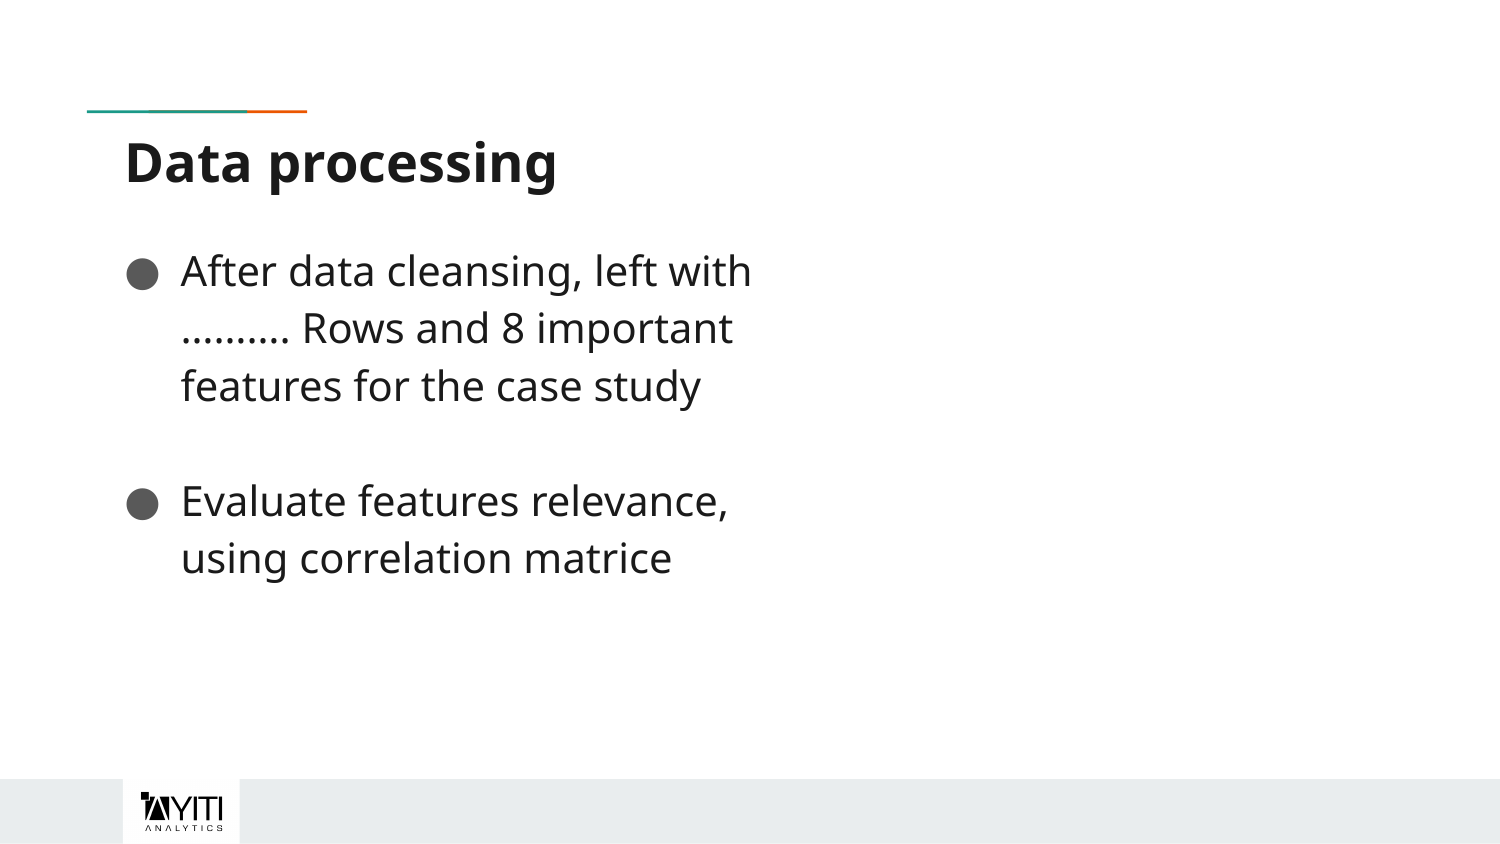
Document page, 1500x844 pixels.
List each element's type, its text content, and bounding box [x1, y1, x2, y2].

text_box Data processing [109, 113, 1371, 201]
list After data cleansing, left with ………. Rows and 8 important features for the case study Evaluate features relevance, using correlation matrice [109, 221, 863, 443]
picture [122, 779, 240, 844]
